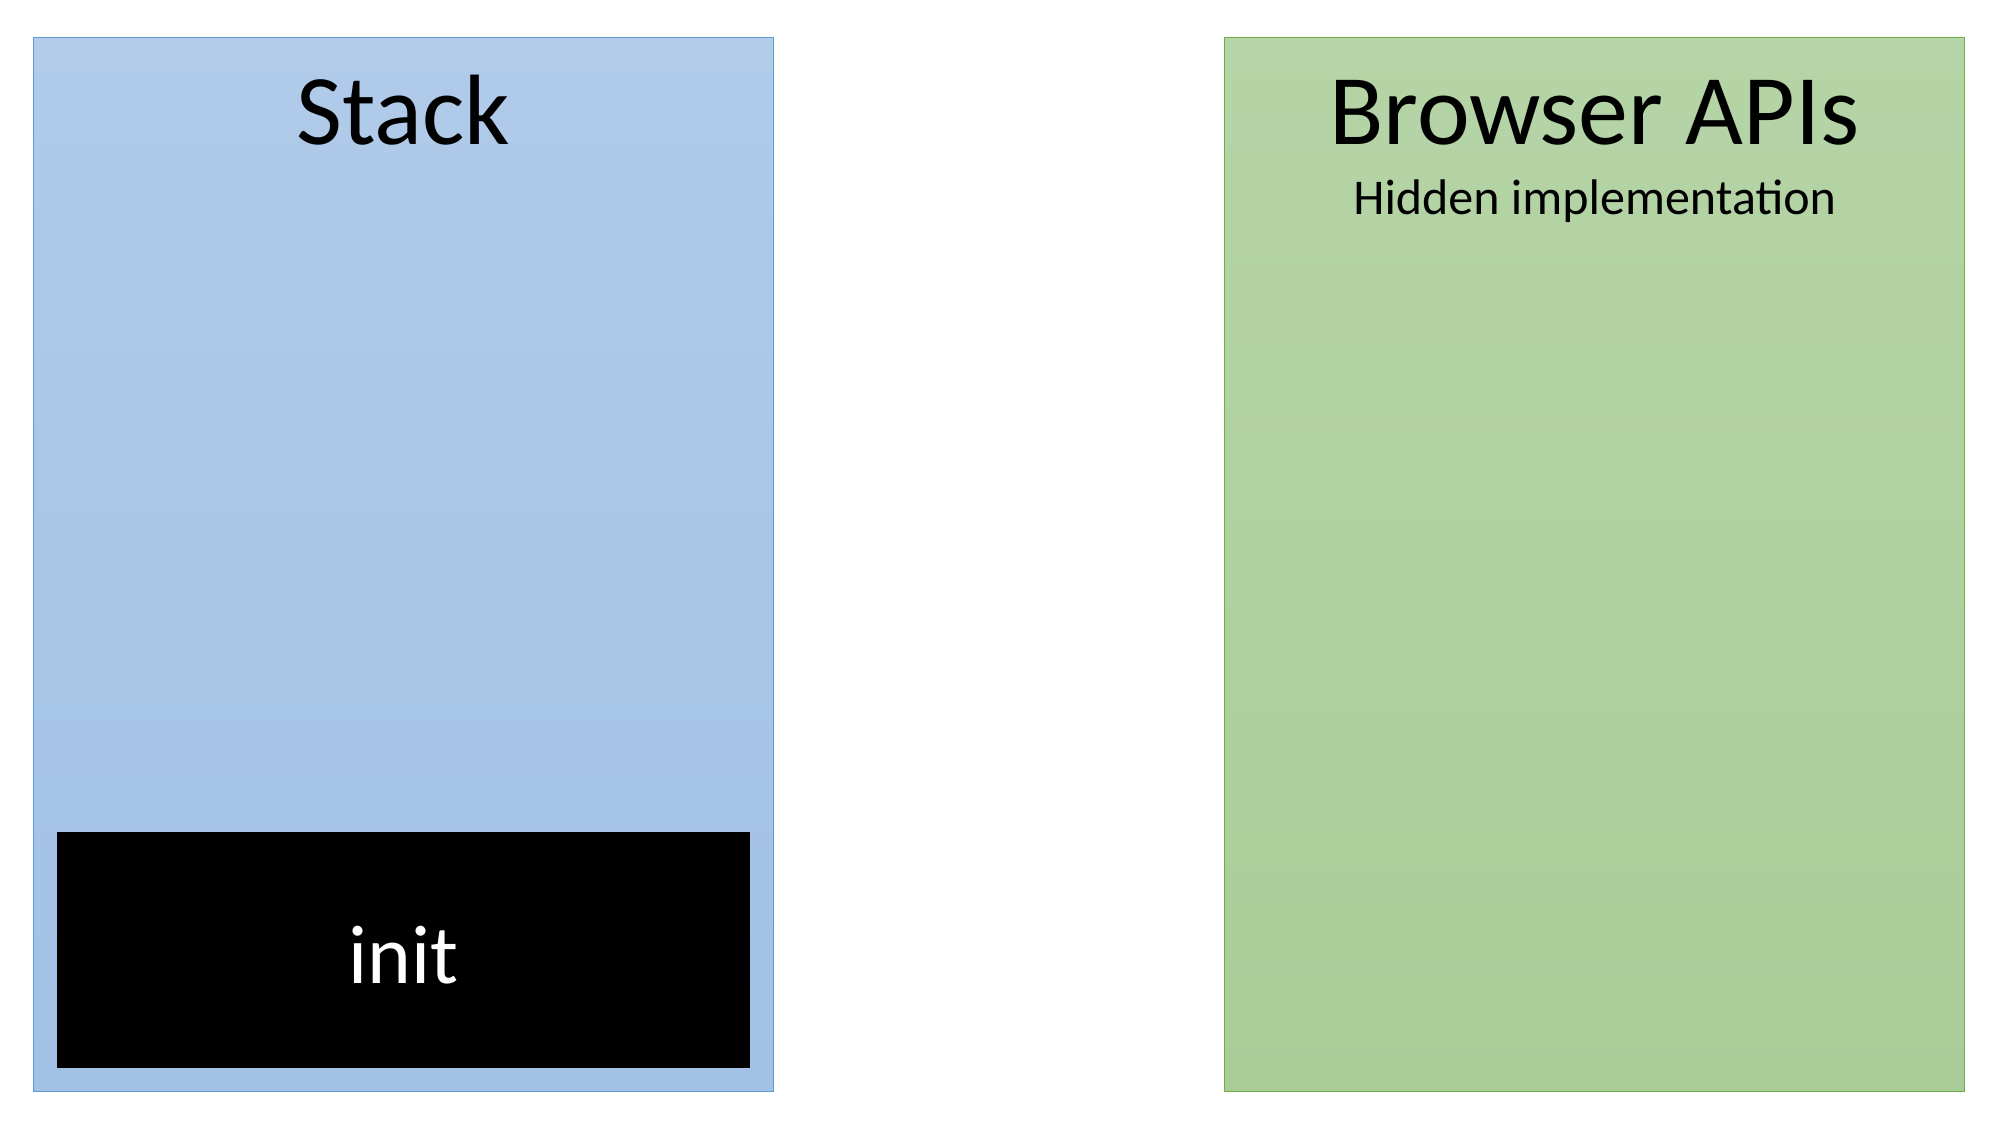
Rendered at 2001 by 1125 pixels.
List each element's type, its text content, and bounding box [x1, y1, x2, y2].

text_box Stack [33, 37, 774, 1092]
text_box init [57, 832, 750, 1068]
text_box Browser APIs Hidden implementation [1224, 37, 1965, 1092]
